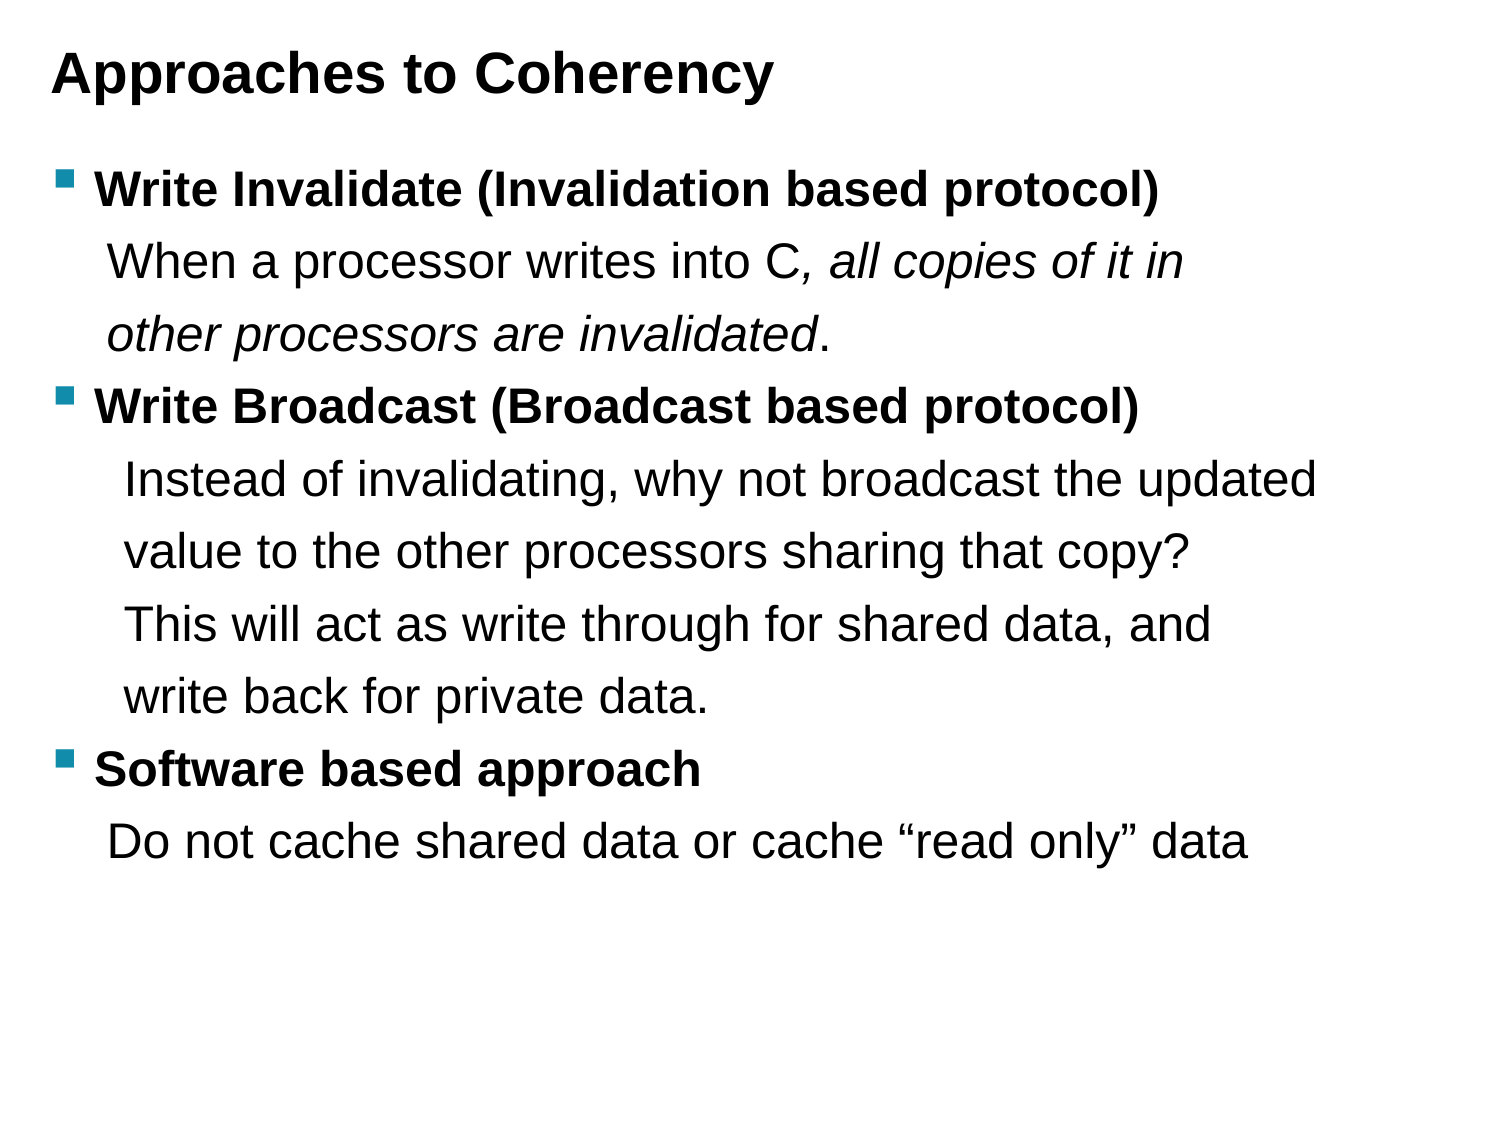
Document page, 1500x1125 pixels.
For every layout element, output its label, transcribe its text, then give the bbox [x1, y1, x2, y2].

title Approaches to Coherency [35, 1, 1476, 139]
list Write Invalidate (Invalidation based protocol) When a processor writes into C, all copies of it in other processors are invalidated. Write Broadcast (Broadcast based protocol) Instead of invalidating, why not broadcast the updated value to the other processors sharing that copy? This will act as write through for shared data, and write back for private data. Software based approach Do not cache shared data or cache “read only” data [35, 148, 1476, 1047]
